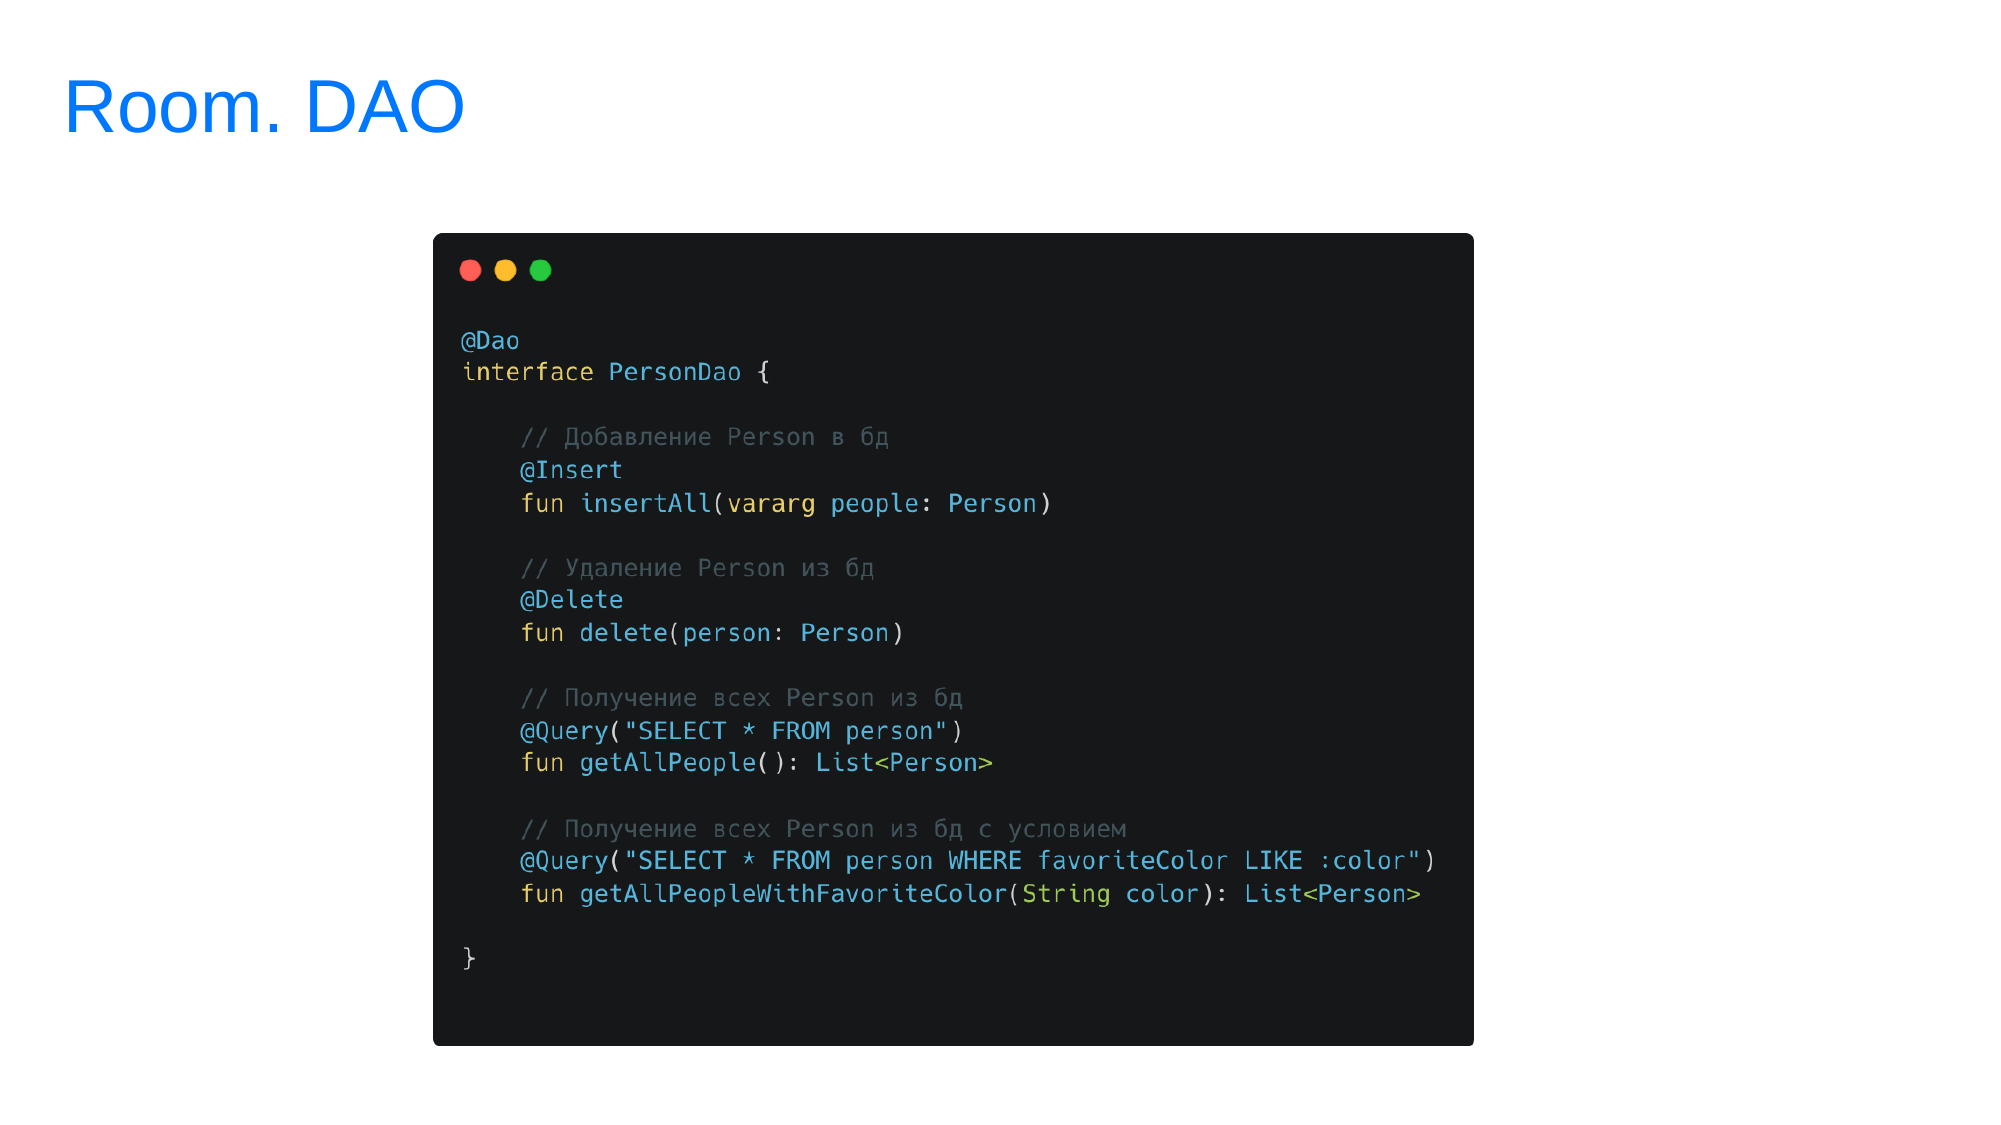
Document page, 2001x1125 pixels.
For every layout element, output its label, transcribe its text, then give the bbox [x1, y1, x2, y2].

title Room. DAO [62, 67, 1845, 174]
picture [433, 231, 1474, 1046]
